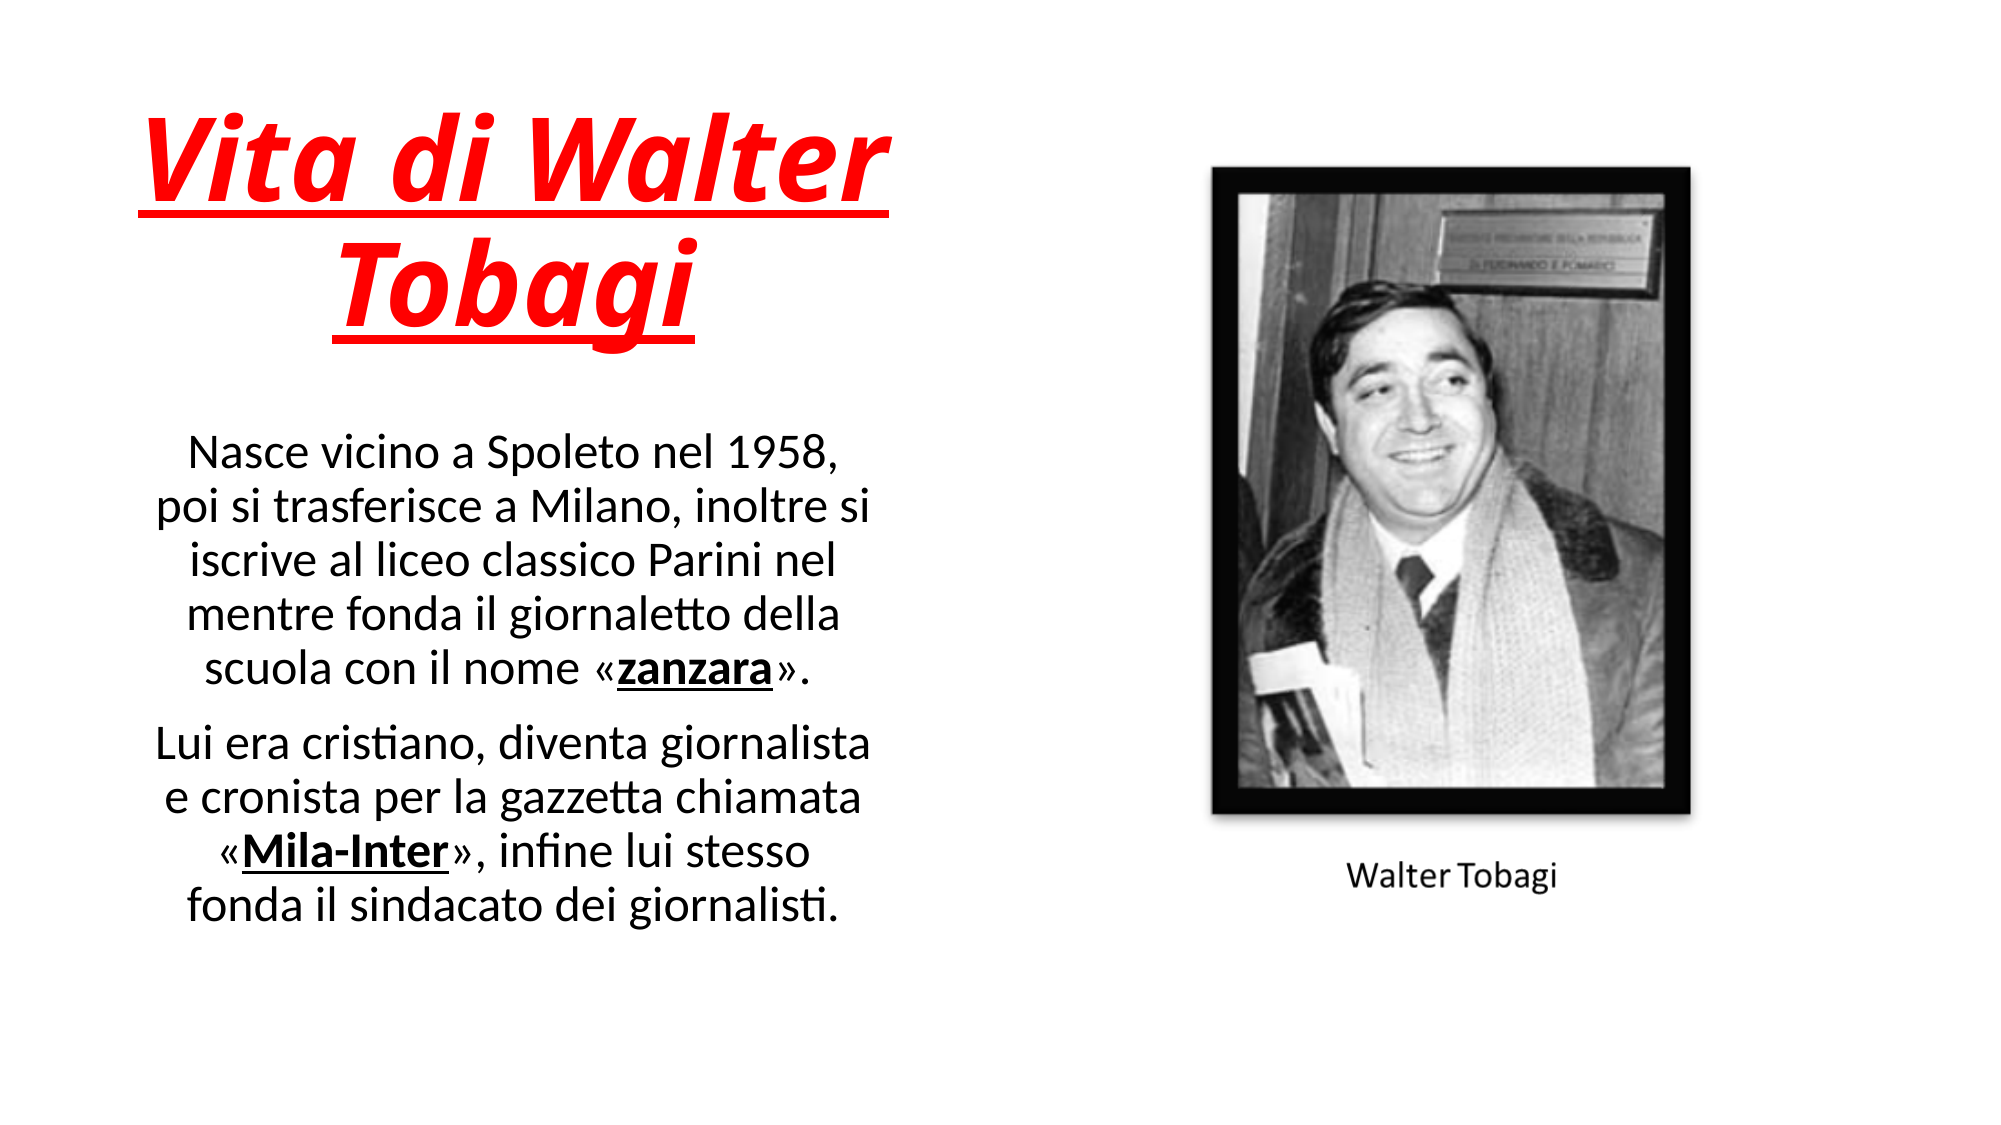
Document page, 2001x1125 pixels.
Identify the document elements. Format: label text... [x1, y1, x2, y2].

title Vita di Walter Tobagi [121, 58, 906, 360]
picture [1193, 153, 1711, 921]
subtitle Nasce vicino a Spoleto nel 1958, poi si trasferisce a Milano, inoltre si iscrive al liceo classico Parini nel mentre fonda il giornaletto della scuola con il nome «zanzara». Lui era cristiano, diventa giornalista e cronista per la gazzetta chiamata «Mila-Inter», infine lui stesso fonda il sindacato dei giornalisti. [139, 418, 888, 1006]
